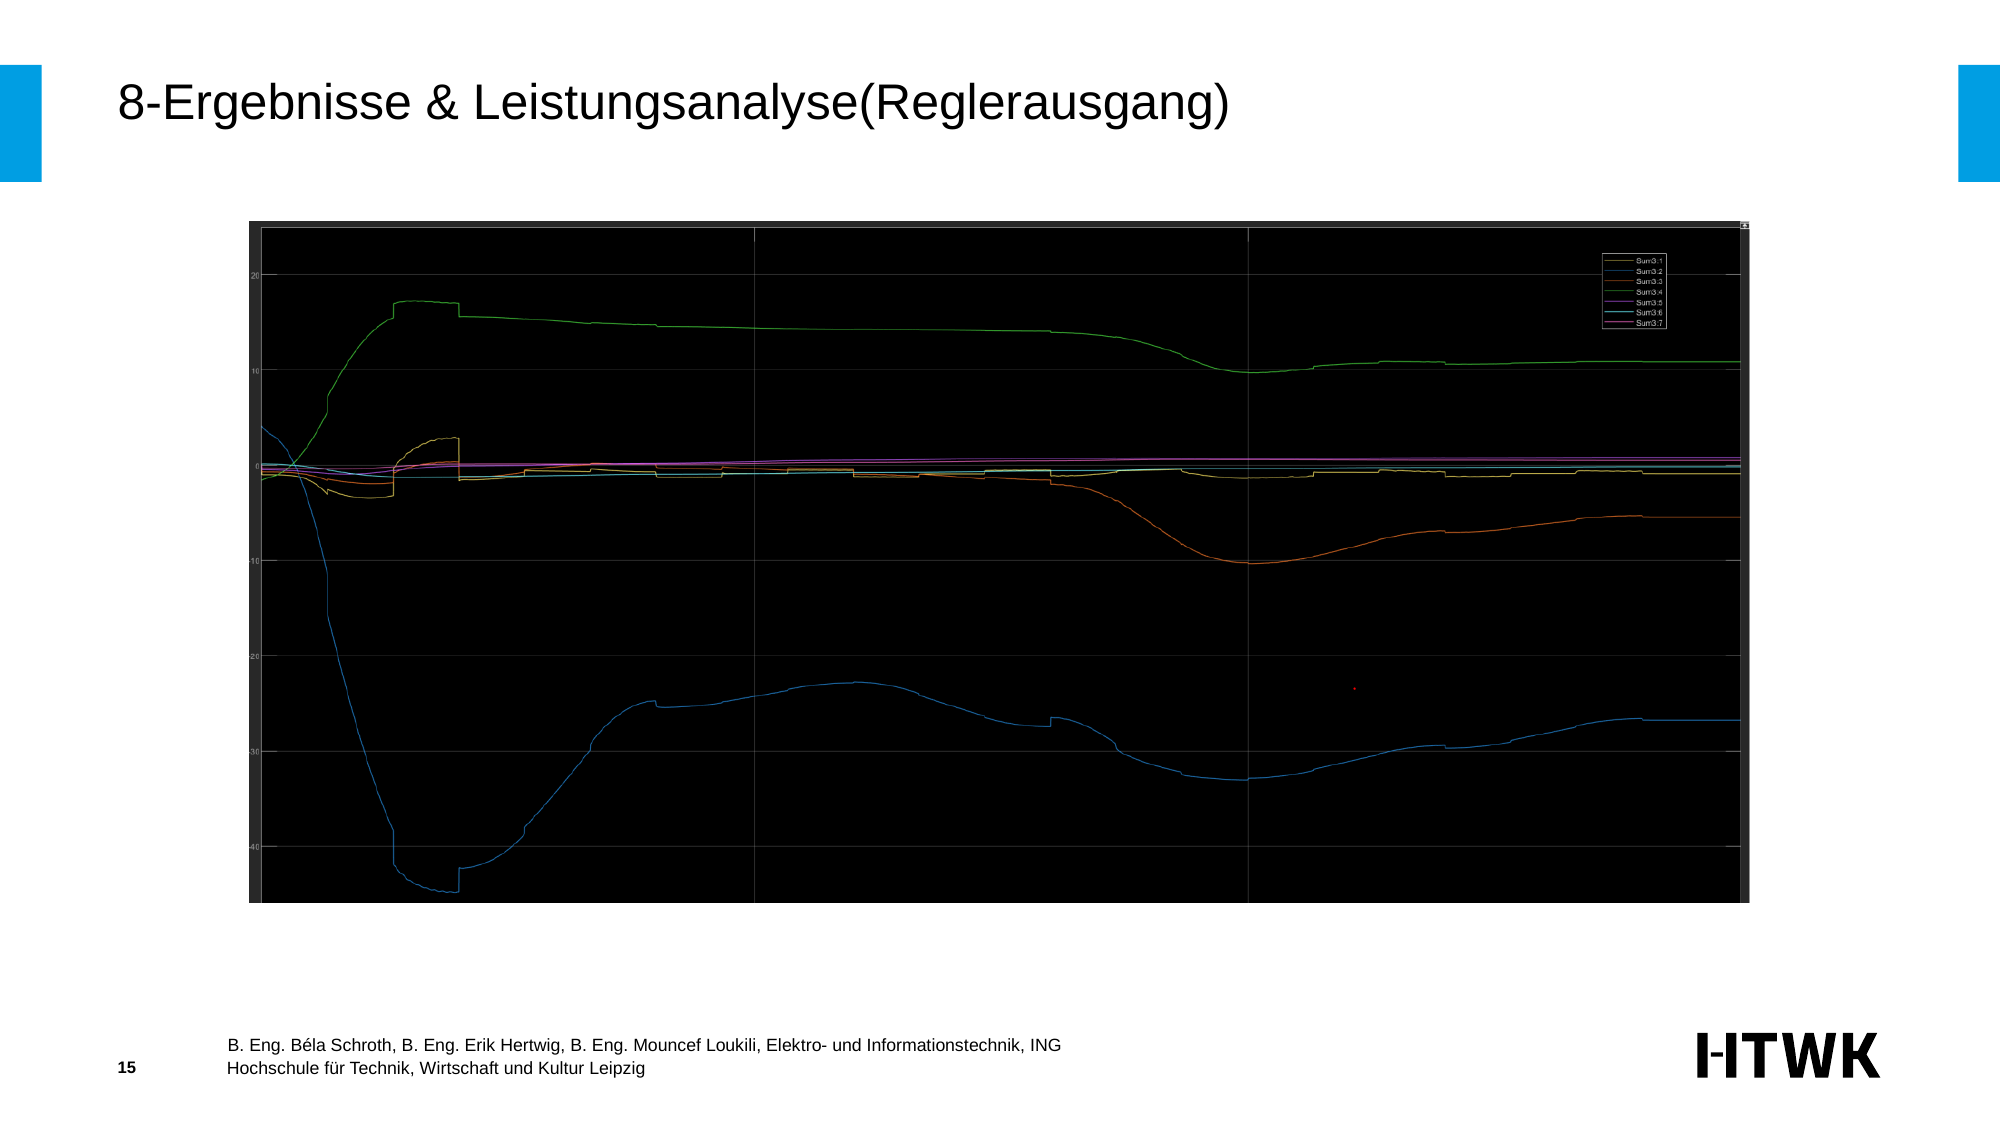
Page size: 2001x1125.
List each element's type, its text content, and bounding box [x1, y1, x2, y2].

footer B. Eng. Béla Schroth, B. Eng. Erik Hertwig, B. Eng. Mouncef Loukili, Elektro- und Informationstechnik, ING [228, 1018, 1085, 1055]
picture [249, 221, 1750, 904]
slide_number 15 [117, 1018, 228, 1078]
title 8-Ergebnisse & Leistungsanalyse(Reglerausgang) [117, 64, 1883, 182]
